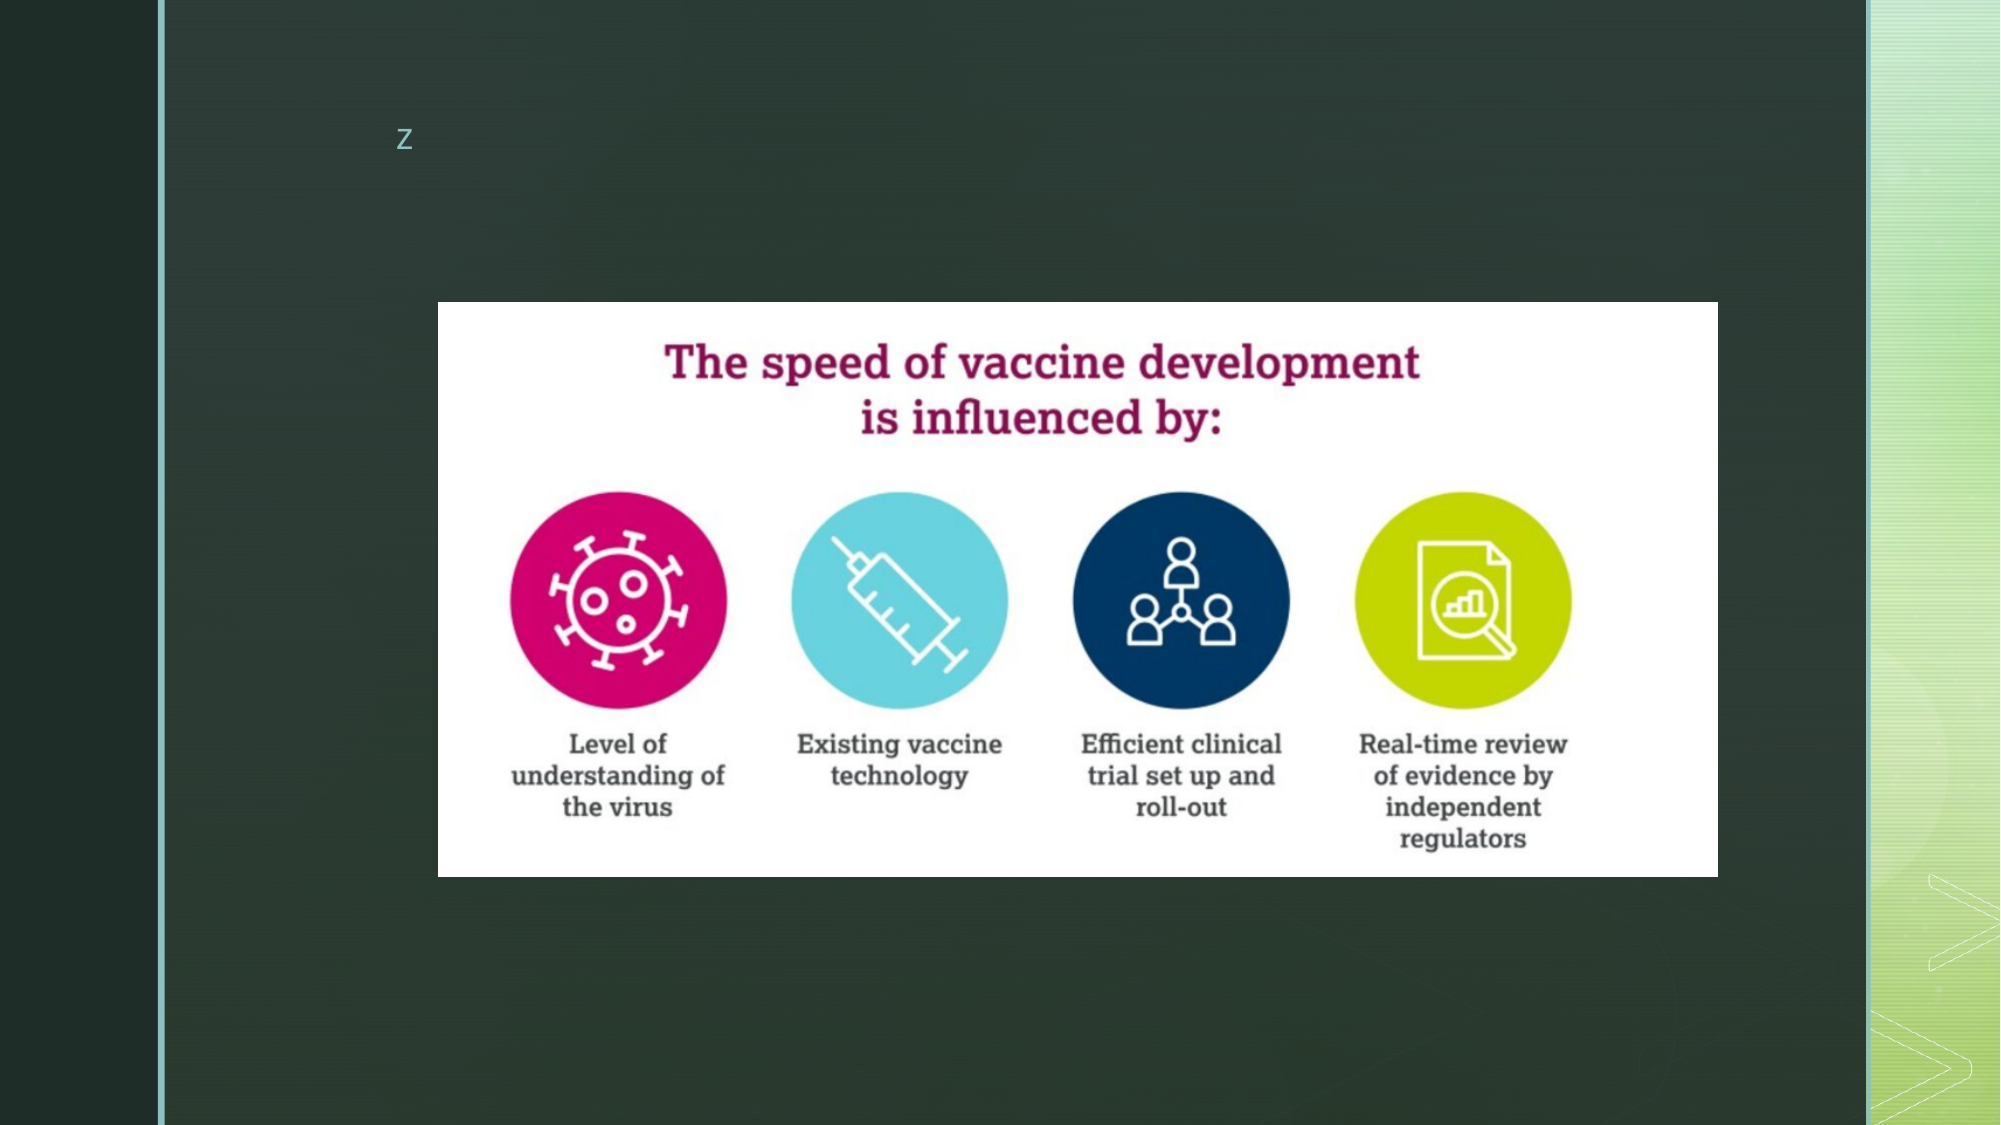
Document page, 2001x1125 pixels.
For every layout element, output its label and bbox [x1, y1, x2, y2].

list [438, 302, 1718, 877]
picture [1871, 0, 2001, 1125]
